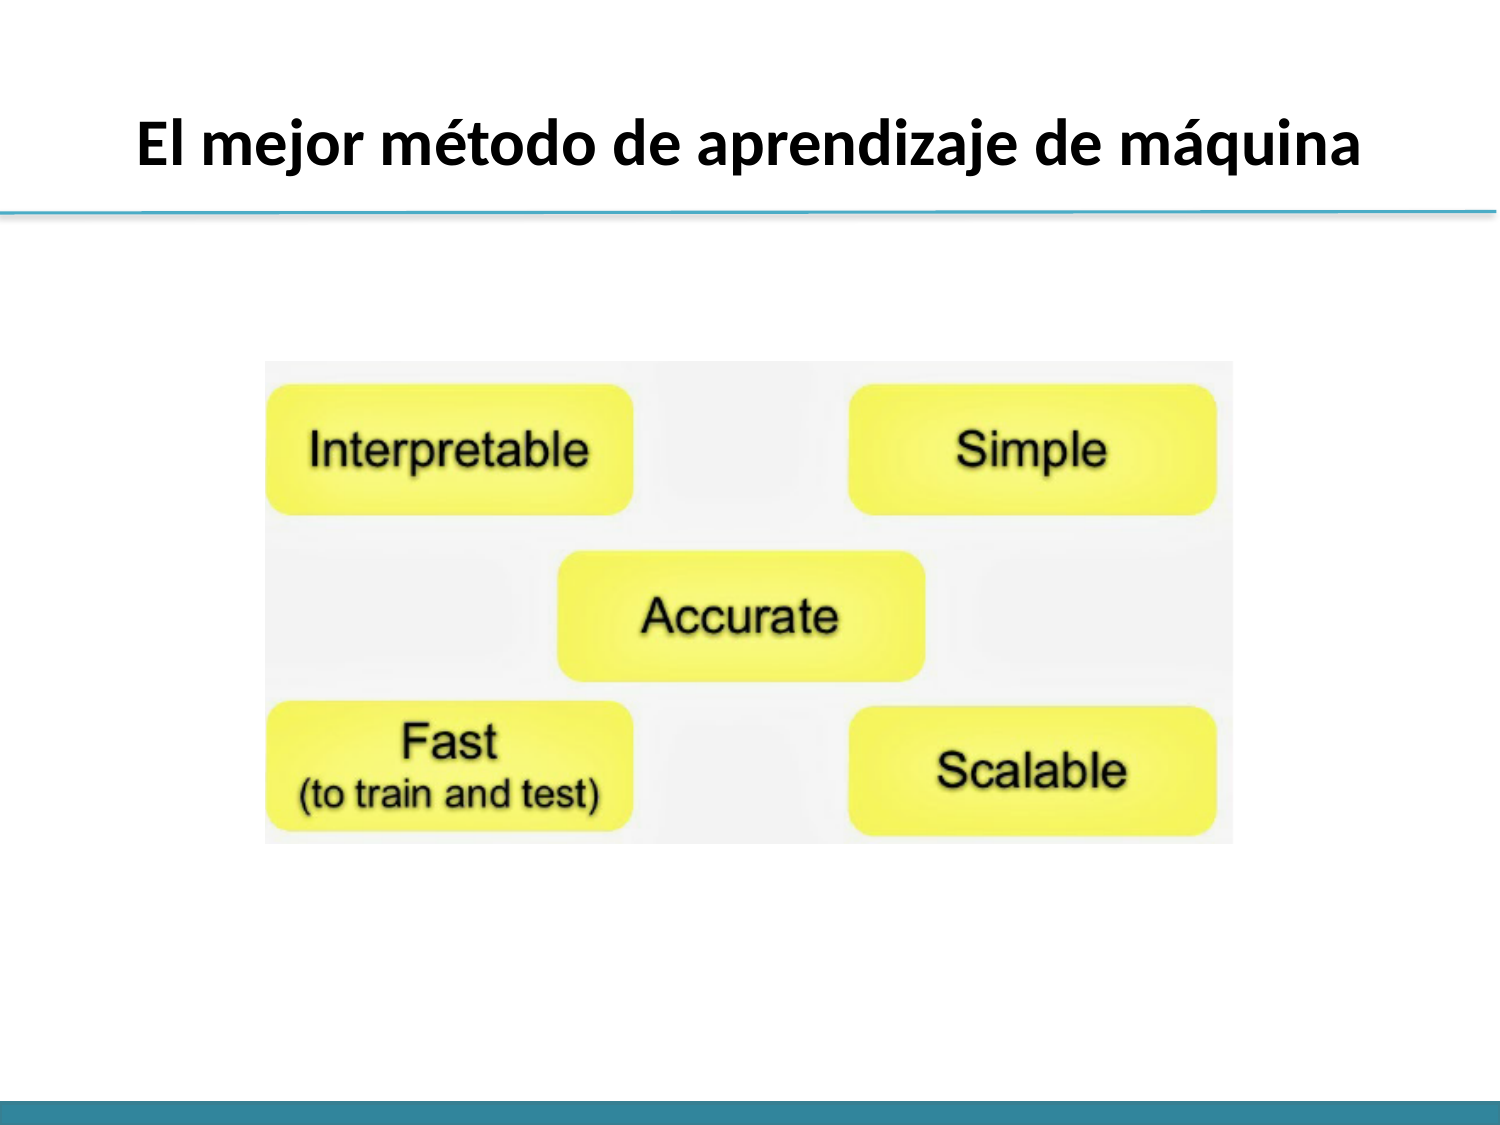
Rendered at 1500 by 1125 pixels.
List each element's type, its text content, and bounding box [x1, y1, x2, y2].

picture [265, 361, 1235, 844]
title El mejor método de aprendizaje de máquina [75, 45, 1425, 233]
